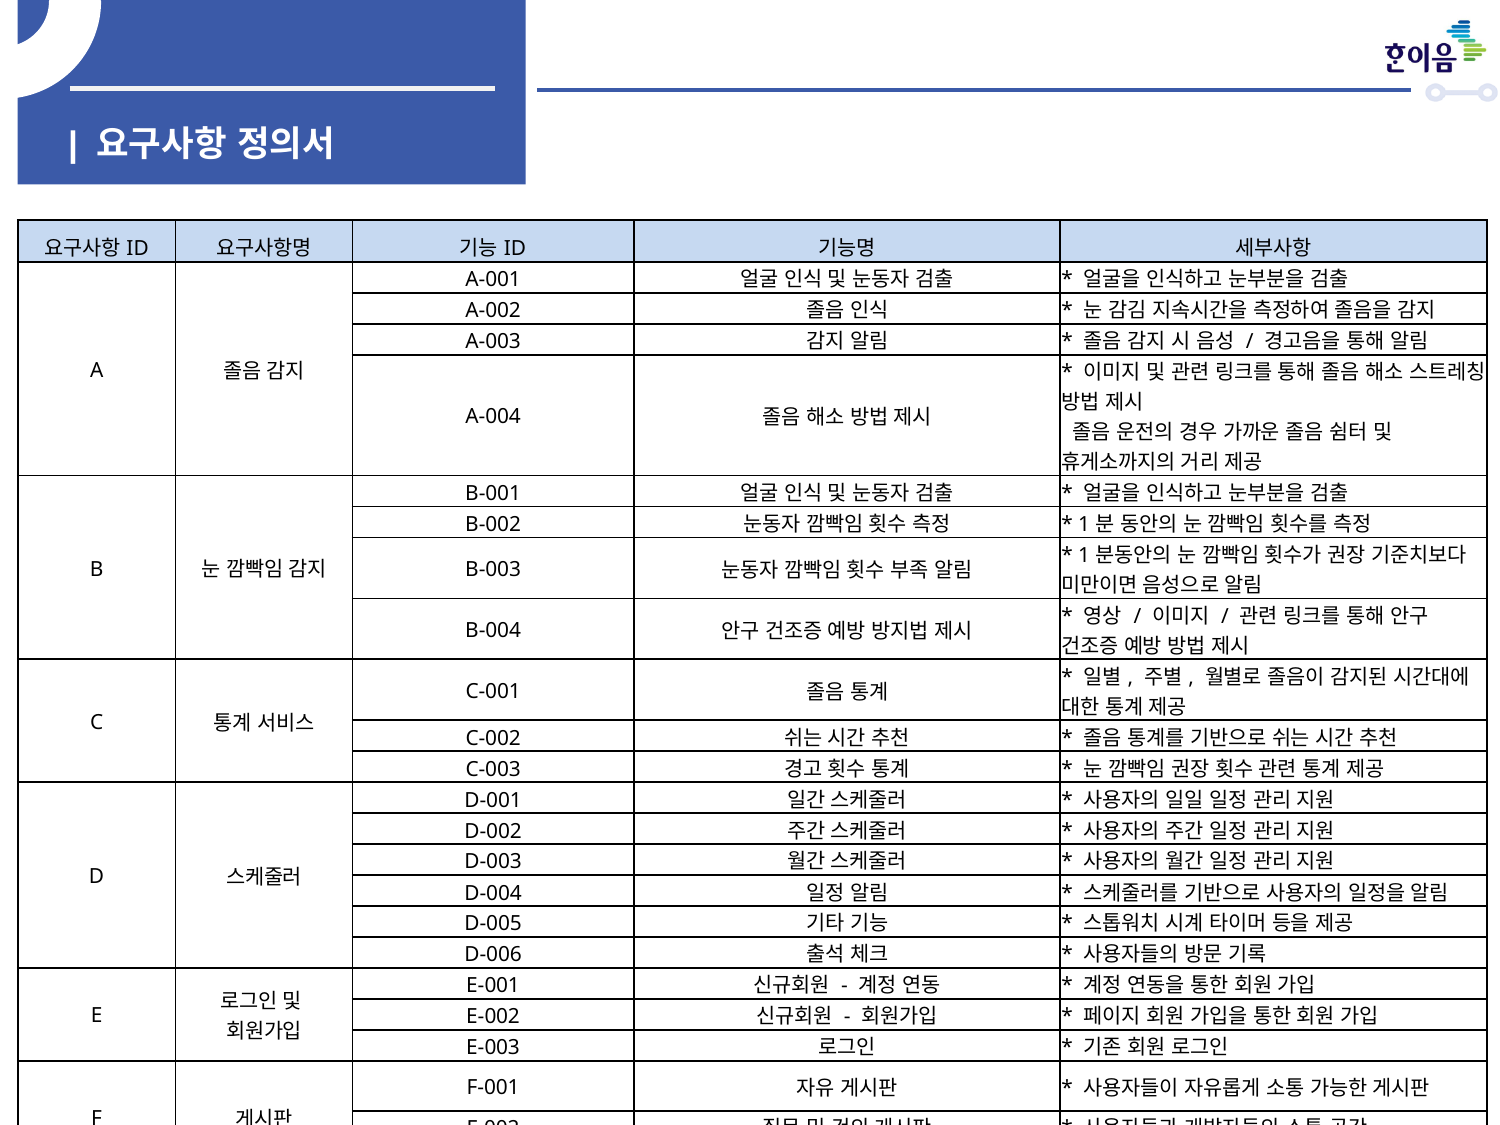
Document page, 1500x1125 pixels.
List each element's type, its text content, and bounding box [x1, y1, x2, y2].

table_cell 감지 알림 [635, 325, 1059, 354]
text_box | 요구사항 정의서 [53, 113, 538, 159]
table_cell 신규회원 - 계정 연동 [635, 969, 1059, 998]
table_cell E [19, 969, 175, 1060]
table_cell * 사용자의 월간 일정 관리 지원 [1061, 845, 1486, 874]
table_cell A-002 [353, 294, 633, 323]
table_cell E-003 [353, 1031, 633, 1060]
table_cell * 이미지 및 관련 링크를 통해 졸음 해소 스트레칭 방법 제시 졸음 운전의 경우 가까운 졸음 쉼터 및 휴게소까지의 거리 제공 [1061, 356, 1486, 475]
table_cell E-002 [353, 1000, 633, 1029]
table_cell 자유 게시판 [635, 1062, 1059, 1110]
table_cell * 1분동안의 눈 깜빡임 횟수가 권장 기준치보다 미만이면 음성으로 알림 [1061, 538, 1486, 598]
table_cell * 사용자의 일일 일정 관리 지원 [1061, 783, 1486, 812]
table_cell * 졸음 통계를 기반으로 쉬는 시간 추천 [1061, 721, 1486, 750]
table_cell * 스톱워치 시계 타이머 등을 제공 [1061, 907, 1486, 936]
table_cell 출석 체크 [635, 938, 1059, 967]
table_cell 얼굴 인식 및 눈동자 검출 [635, 476, 1059, 506]
table_cell * 졸음 감지 시 음성 / 경고음을 통해 알림 [1061, 325, 1486, 354]
table_cell 눈 깜빡임 감지 [176, 476, 352, 658]
table_header 요구사항ID [19, 221, 175, 261]
table_cell 로그인 [635, 1031, 1059, 1060]
table_cell * 눈 깜빡임 권장 횟수 관련 통계 제공 [1061, 752, 1486, 781]
table_cell 신규회원 - 회원가입 [635, 1000, 1059, 1029]
table_cell 스케줄러 [176, 783, 352, 967]
table_cell F-002 [353, 1112, 633, 1125]
table_header 기능ID [353, 221, 633, 261]
table_cell C-001 [353, 660, 633, 719]
table_header 기능명 [635, 221, 1059, 261]
text_box [0, 0, 102, 99]
table_cell * 영상 / 이미지 / 관련 링크를 통해 안구 건조증 예방 방법 제시 [1061, 599, 1486, 658]
table_cell 얼굴 인식 및 눈동자 검출 [635, 263, 1059, 292]
table_cell A-004 [353, 356, 633, 475]
table_cell 졸음 감지 [176, 263, 352, 475]
table_cell C [19, 660, 175, 781]
table_cell D-003 [353, 845, 633, 874]
table_cell * 얼굴을 인식하고 눈부분을 검출 [1061, 263, 1486, 292]
table_cell * 페이지 회원 가입을 통한 회원 가입 [1061, 1000, 1486, 1029]
table_cell 졸음 해소 방법 제시 [635, 356, 1059, 475]
table_cell 쉬는 시간 추천 [635, 721, 1059, 750]
table_cell 눈동자 깜빡임 횟수 부족 알림 [635, 538, 1059, 598]
table_cell 졸음 통계 [635, 660, 1059, 719]
table_cell * 스케줄러를 기반으로 사용자의 일정을 알림 [1061, 876, 1486, 905]
text_box [16, 0, 528, 186]
table_cell 통계 서비스 [176, 660, 352, 781]
table_cell D-005 [353, 907, 633, 936]
table_cell 일간 스케줄러 [635, 783, 1059, 812]
table_cell B-004 [353, 599, 633, 658]
table_cell * 기존 회원 로그인 [1061, 1031, 1486, 1060]
table_cell 눈동자 깜빡임 횟수 측정 [635, 507, 1059, 537]
table_cell * 일별, 주별, 월별로 졸음이 감지된 시간대에 대한 통계 제공 [1061, 660, 1486, 719]
table_cell 경고 횟수 통계 [635, 752, 1059, 781]
table_cell 졸음 인식 [635, 294, 1059, 323]
table_cell A-001 [353, 263, 633, 292]
table_header 세부사항 [1061, 221, 1486, 261]
table_cell * 계정 연동을 통한 회원 가입 [1061, 969, 1486, 998]
table_cell C-002 [353, 721, 633, 750]
table_cell D-006 [353, 938, 633, 967]
table_cell 월간 스케줄러 [635, 845, 1059, 874]
table_cell * 얼굴을 인식하고 눈부분을 검출 [1061, 476, 1486, 506]
table_cell 안구 건조증 예방 방지법 제시 [635, 599, 1059, 658]
table_cell 기타 기능 [635, 907, 1059, 936]
table_cell B-002 [353, 507, 633, 537]
table_cell E-001 [353, 969, 633, 998]
table_cell D-004 [353, 876, 633, 905]
table_cell 일정 알림 [635, 876, 1059, 905]
table_cell B-001 [353, 476, 633, 506]
table_cell 주간 스케줄러 [635, 814, 1059, 843]
table_cell 게시판 [176, 1062, 352, 1125]
table_cell A [19, 263, 175, 475]
table_cell C-003 [353, 752, 633, 781]
table_cell * 사용자들과 개발자들의 소통 공간 [1061, 1112, 1486, 1125]
table_cell 질문 및 건의 게시판 [635, 1112, 1059, 1125]
table_cell F-001 [353, 1062, 633, 1110]
table_cell A-003 [353, 325, 633, 354]
table_cell * 사용자들이 자유롭게 소통 가능한 게시판 [1061, 1062, 1486, 1110]
table_cell B [19, 476, 175, 658]
table_cell * 사용자들의 방문 기록 [1061, 938, 1486, 967]
table_cell D-001 [353, 783, 633, 812]
table_cell D-002 [353, 814, 633, 843]
table_header 요구사항명 [176, 221, 352, 261]
table_cell 로그인 및 회원가입 [176, 969, 352, 1060]
table_cell * 사용자의 주간 일정 관리 지원 [1061, 814, 1486, 843]
table_cell F [19, 1062, 175, 1125]
table_cell B-003 [353, 538, 633, 598]
table_cell D [19, 783, 175, 967]
picture [1375, 12, 1499, 105]
table_cell * 1분 동안의 눈 깜빡임 횟수를 측정 [1061, 507, 1486, 537]
table_cell * 눈 감김 지속시간을 측정하여 졸음을 감지 [1061, 294, 1486, 323]
